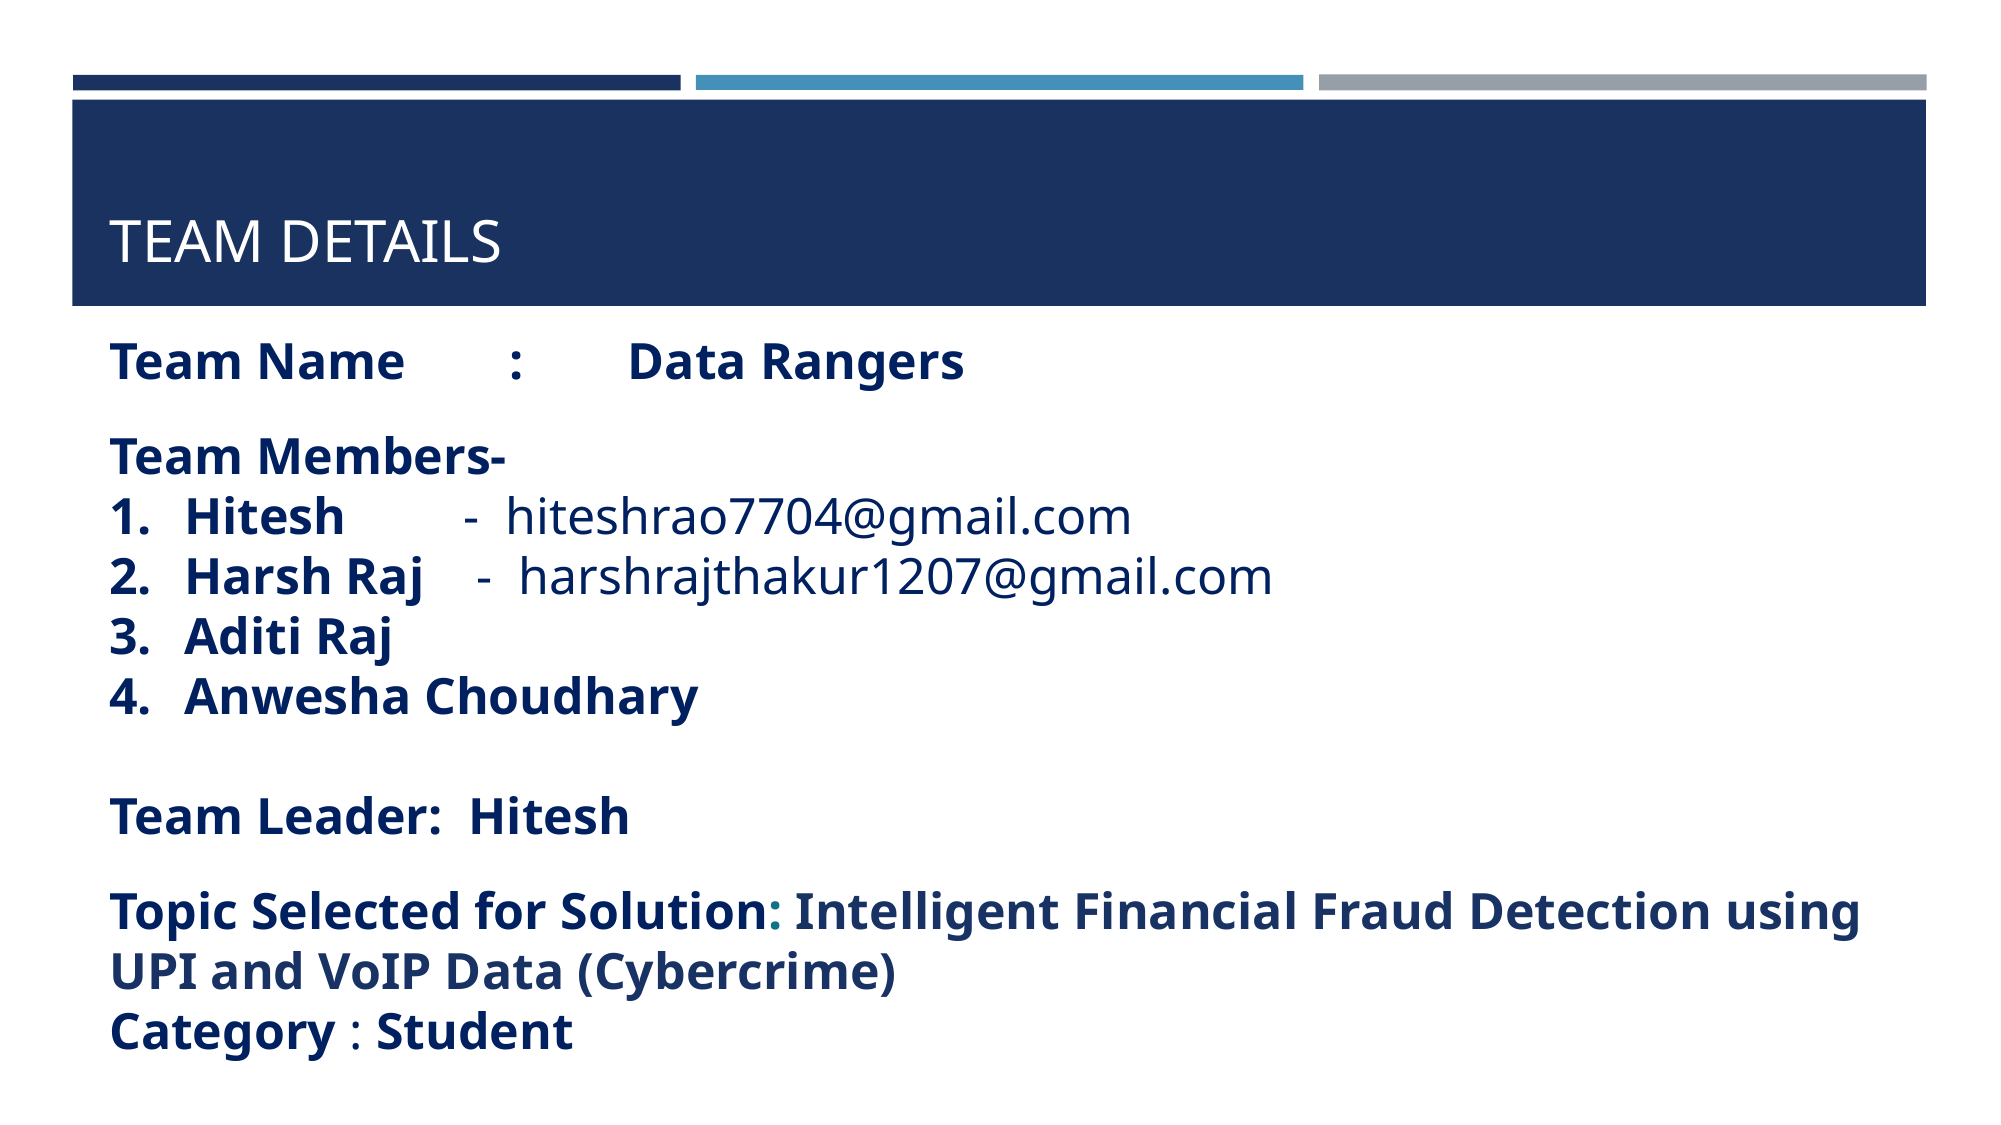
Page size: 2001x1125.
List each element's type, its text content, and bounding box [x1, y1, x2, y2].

title TEAM DETAILS [94, 119, 1904, 282]
text_box Team Name : Data Rangers Team Members- Hitesh - hiteshrao7704@gmail.com Harsh Raj - harshrajthakur1207@gmail.com Aditi Raj Anwesha Choudhary Team Leader: Hitesh Topic Selected for Solution: Intelligent Financial Fraud Detection using UPI and VoIP Data (Cybercrime) Category : Student [94, 322, 1904, 1068]
